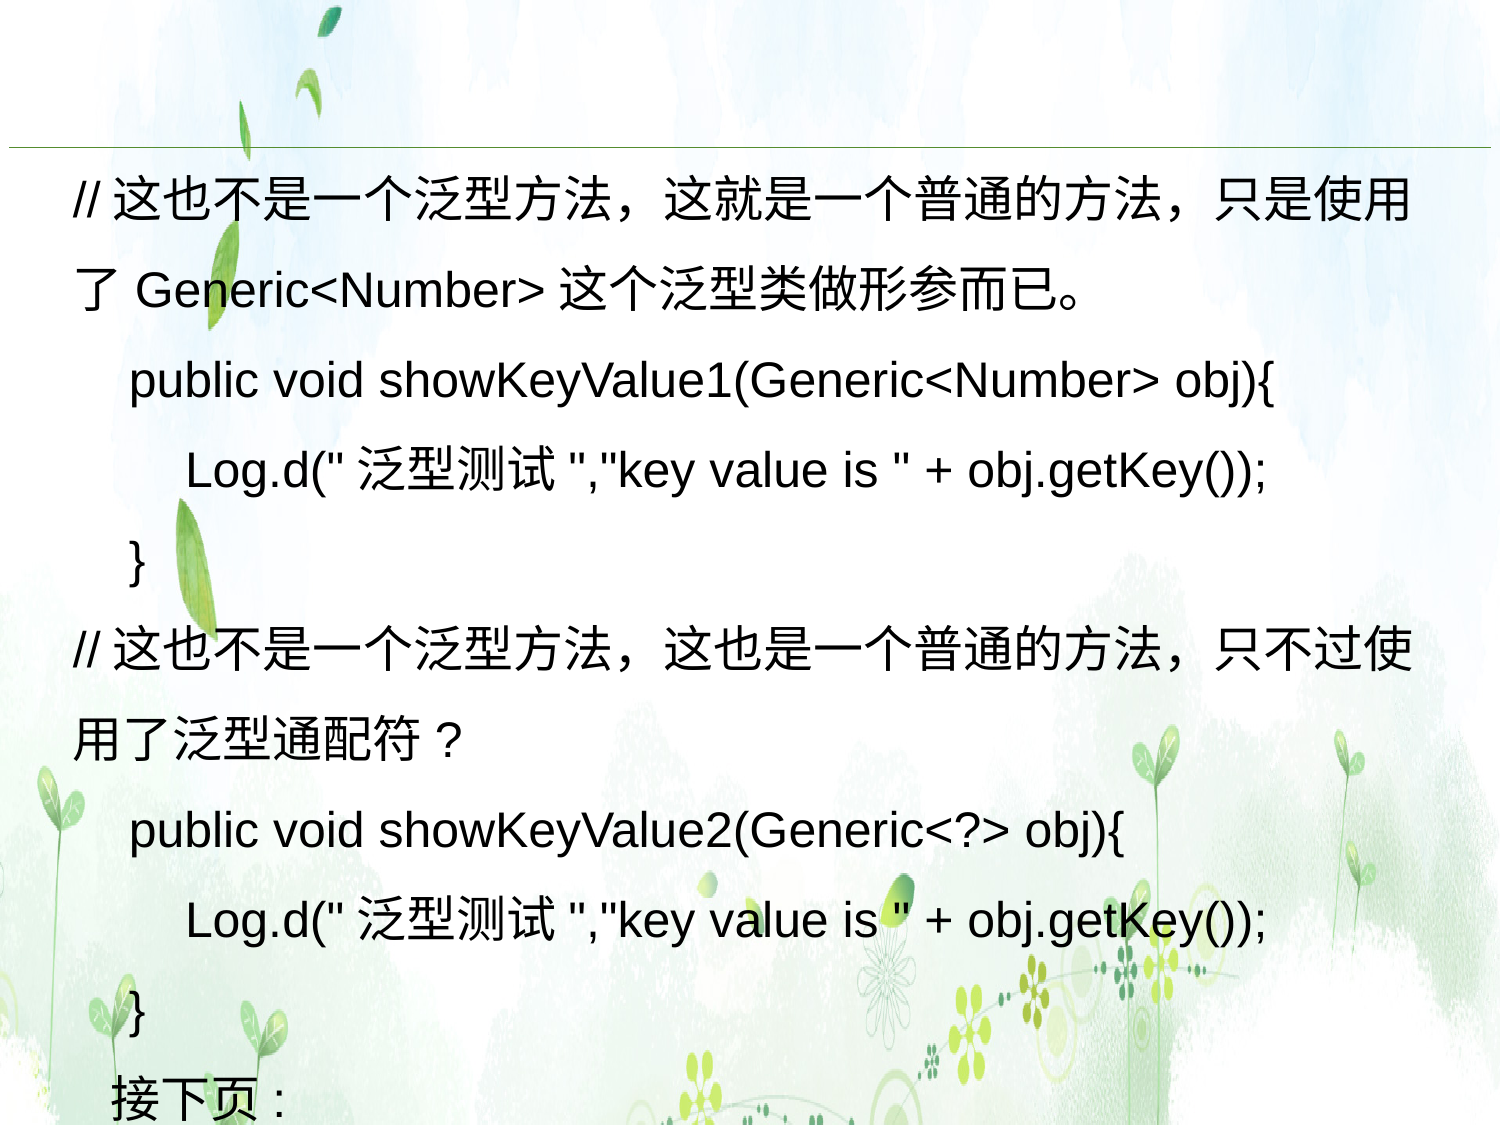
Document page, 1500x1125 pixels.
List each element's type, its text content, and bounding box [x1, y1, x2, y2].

text_box //这也不是一个泛型方法，这就是一个普通的方法，只是使用了Generic<Number>这个泛型类做形参而已。 public void showKeyValue1(Generic<Number> obj){ Log.d("泛型测试","key value is " + obj.getKey()); } //这也不是一个泛型方法，这也是一个普通的方法，只不过使用了泛型通配符? public void showKeyValue2(Generic<?> obj){ Log.d("泛型测试","key value is " + obj.getKey()); } 接下页: [58, 130, 1471, 1125]
picture [0, 0, 1500, 1125]
